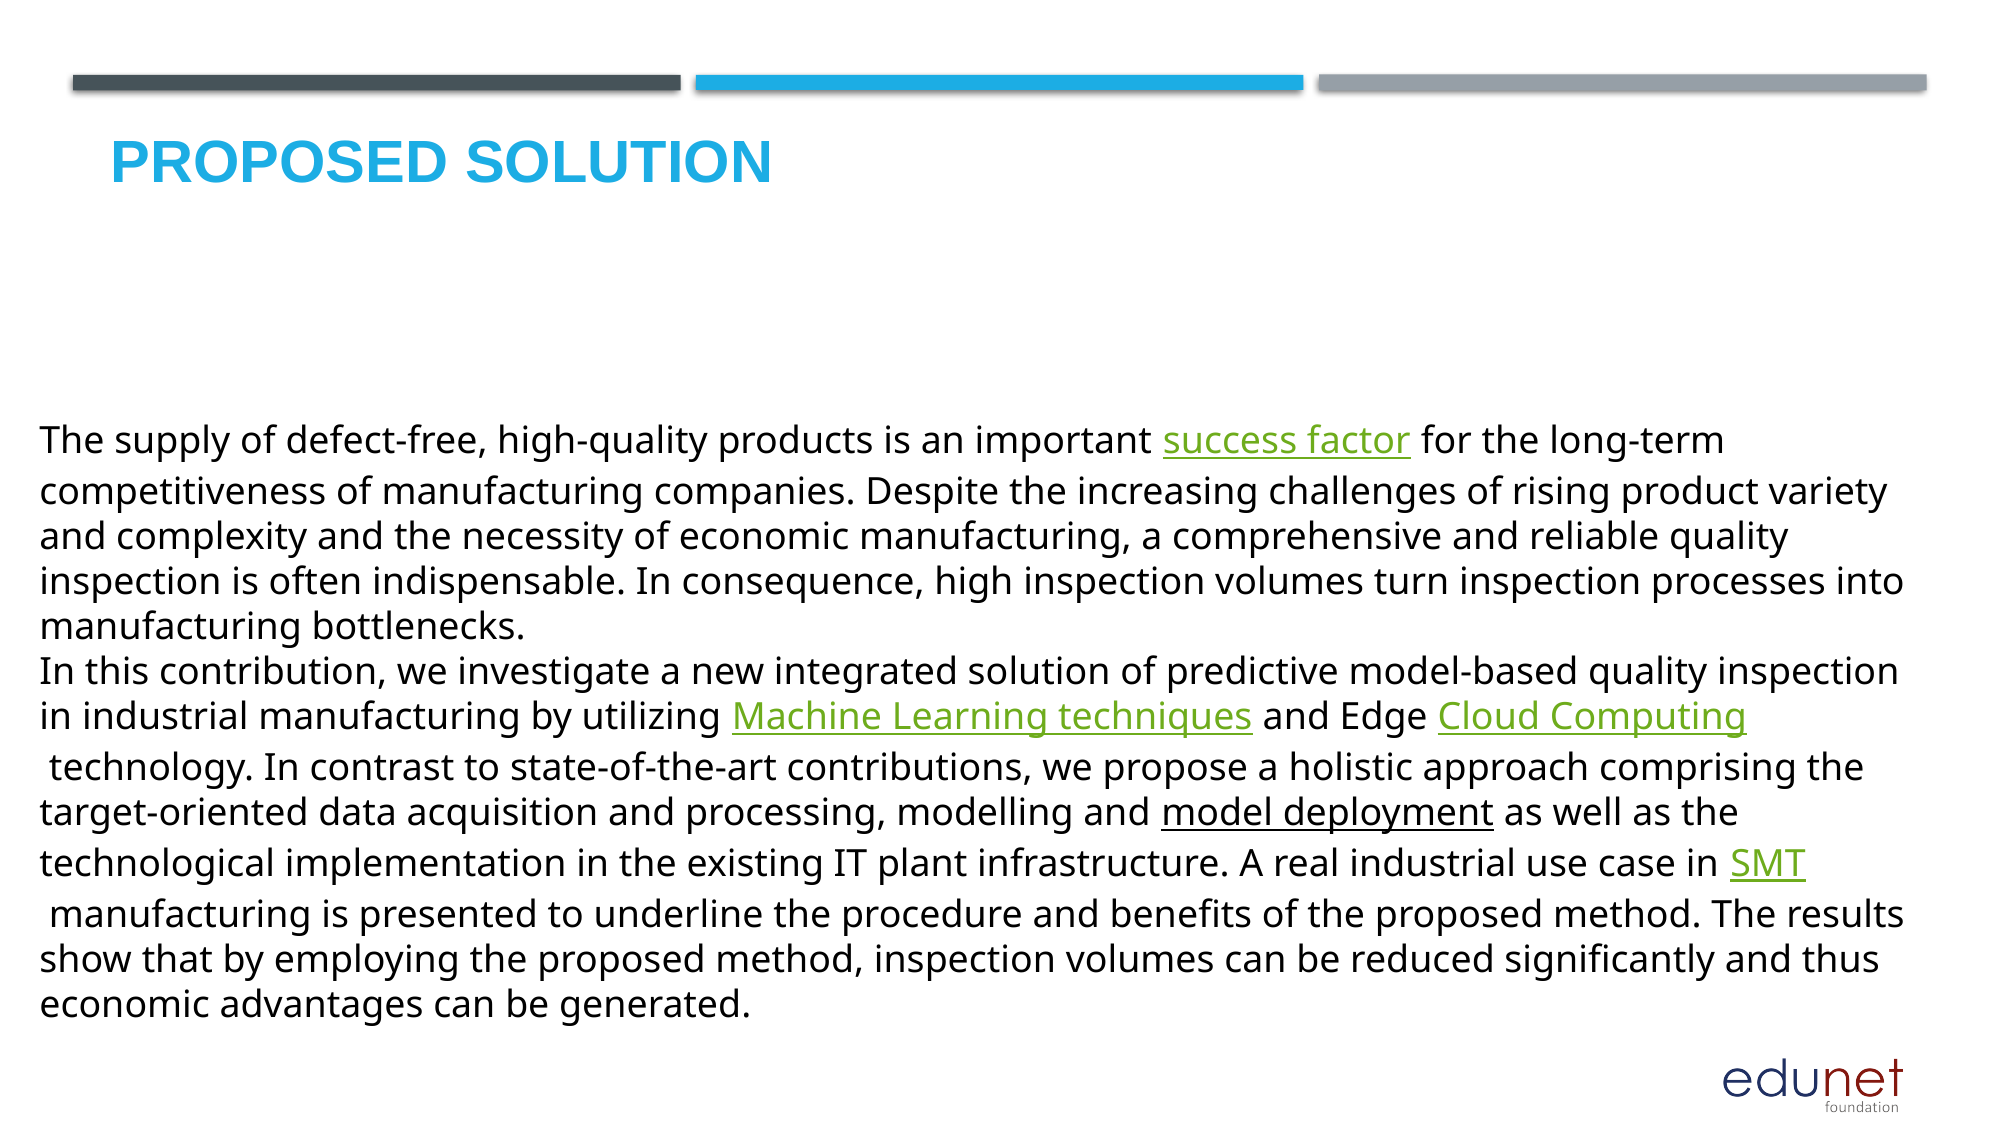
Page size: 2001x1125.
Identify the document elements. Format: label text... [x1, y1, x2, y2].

list [72, 178, 1978, 1091]
title Proposed Solution [95, 115, 1905, 178]
text_box The supply of defect-free, high-quality products is an important success factor for the long-term competitiveness of manufacturing companies. Despite the increasing challenges of rising product variety and complexity and the necessity of economic manufacturing, a comprehensive and reliable quality inspection is often indispensable. In consequence, high inspection volumes turn inspection processes into manufacturing bottlenecks. In this contribution, we investigate a new integrated solution of predictive model-based quality inspection in industrial manufacturing by utilizing Machine Learning techniques and Edge Cloud Computing technology. In contrast to state-of-the-art contributions, we propose a holistic approach comprising the target-oriented data acquisition and processing, modelling and model deployment as well as the technological implementation in the existing IT plant infrastructure. A real industrial use case in SMT manufacturing is presented to underline the procedure and benefits of the proposed method. The results show that by employing the proposed method, inspection volumes can be reduced significantly and thus economic advantages can be generated. [24, 408, 1957, 1033]
picture [1719, 1091, 1905, 1116]
